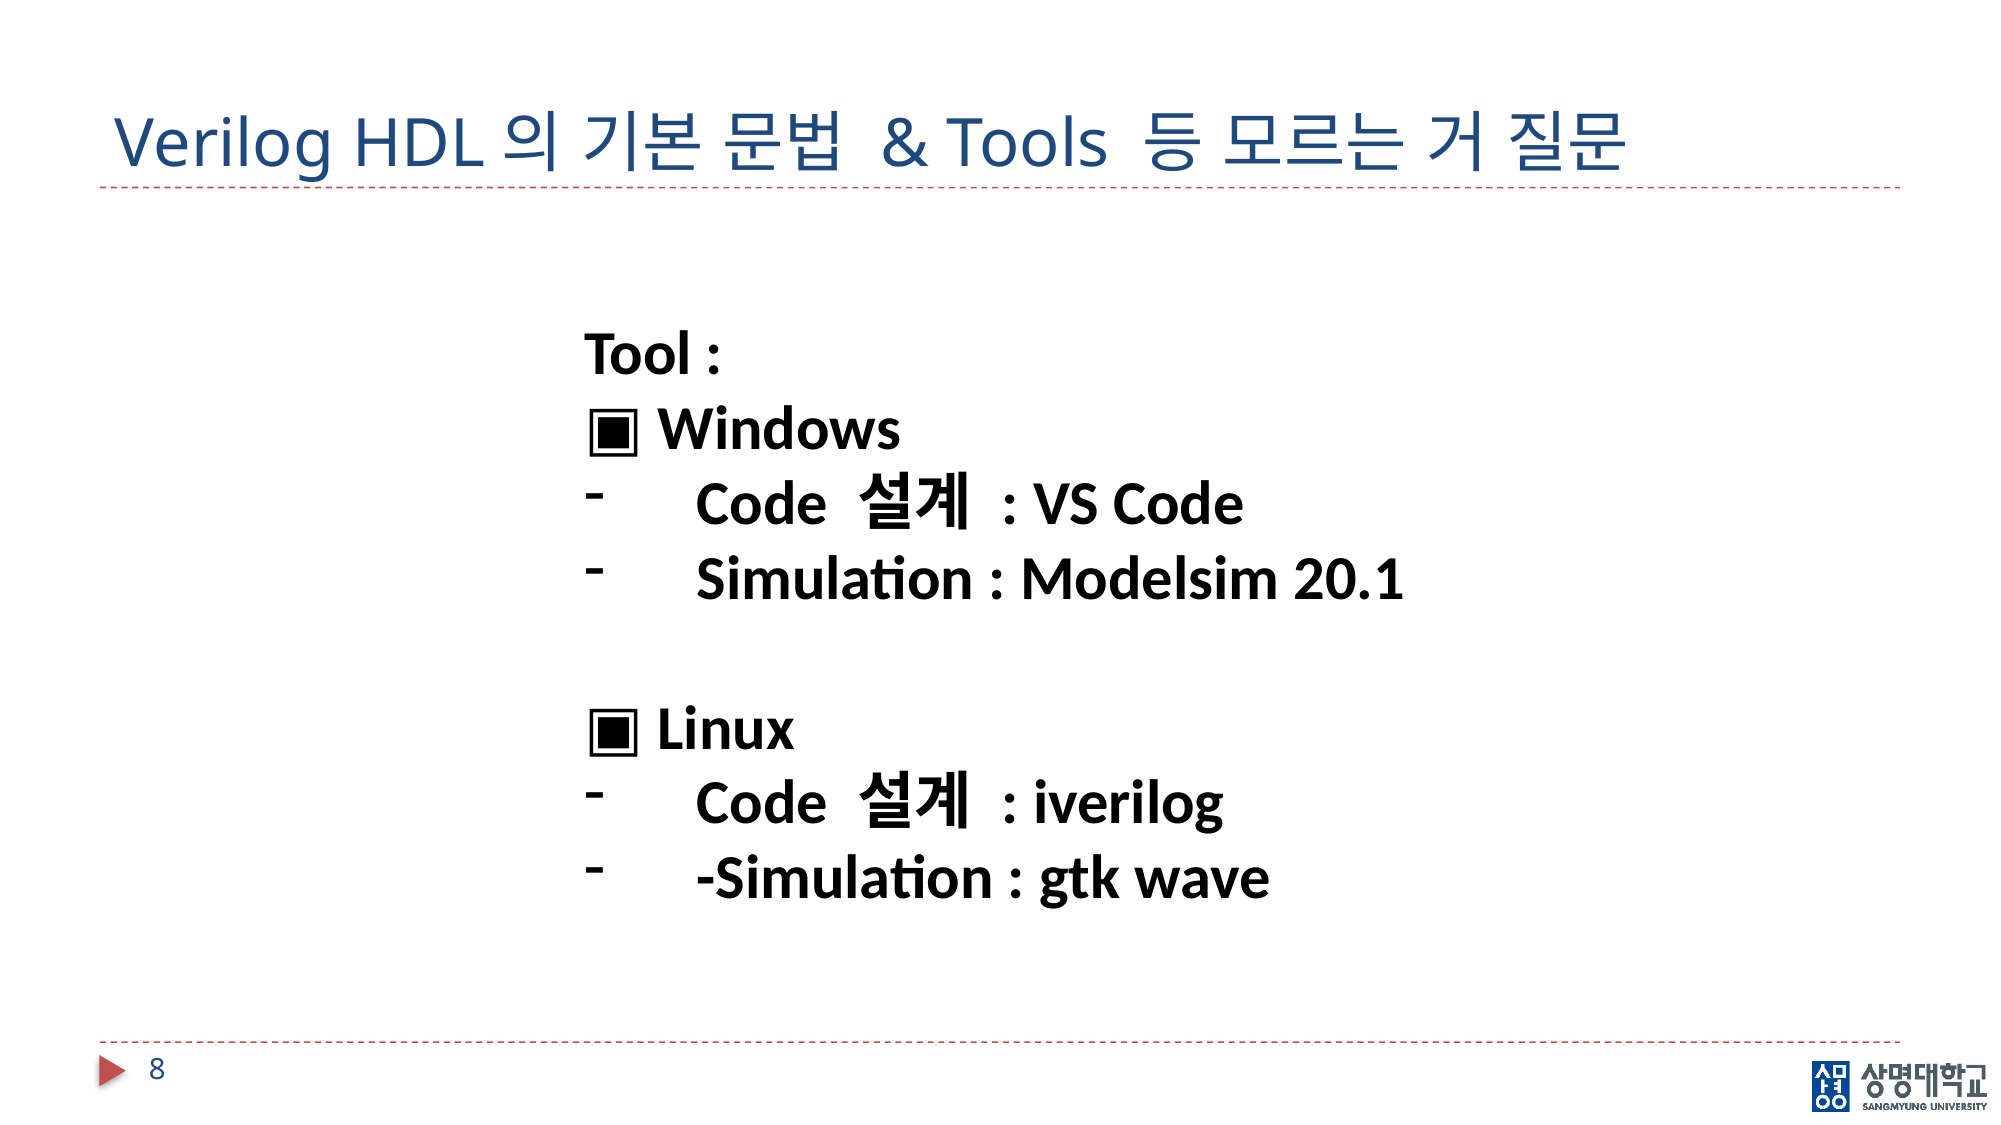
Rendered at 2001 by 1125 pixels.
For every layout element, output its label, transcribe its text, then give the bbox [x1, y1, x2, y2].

picture [1812, 1061, 1987, 1112]
text_box Tool : ▣ Windows Code 설계 : VS Code Simulation : Modelsim 20.1 ▣ Linux Code 설계 : iverilog -Simulation : gtk wave [569, 304, 1431, 919]
slide_number 8 [133, 1042, 568, 1103]
title Verilog HDL의 기본 문법 & Tools 등 모르는 거 질문 [99, 24, 1900, 188]
